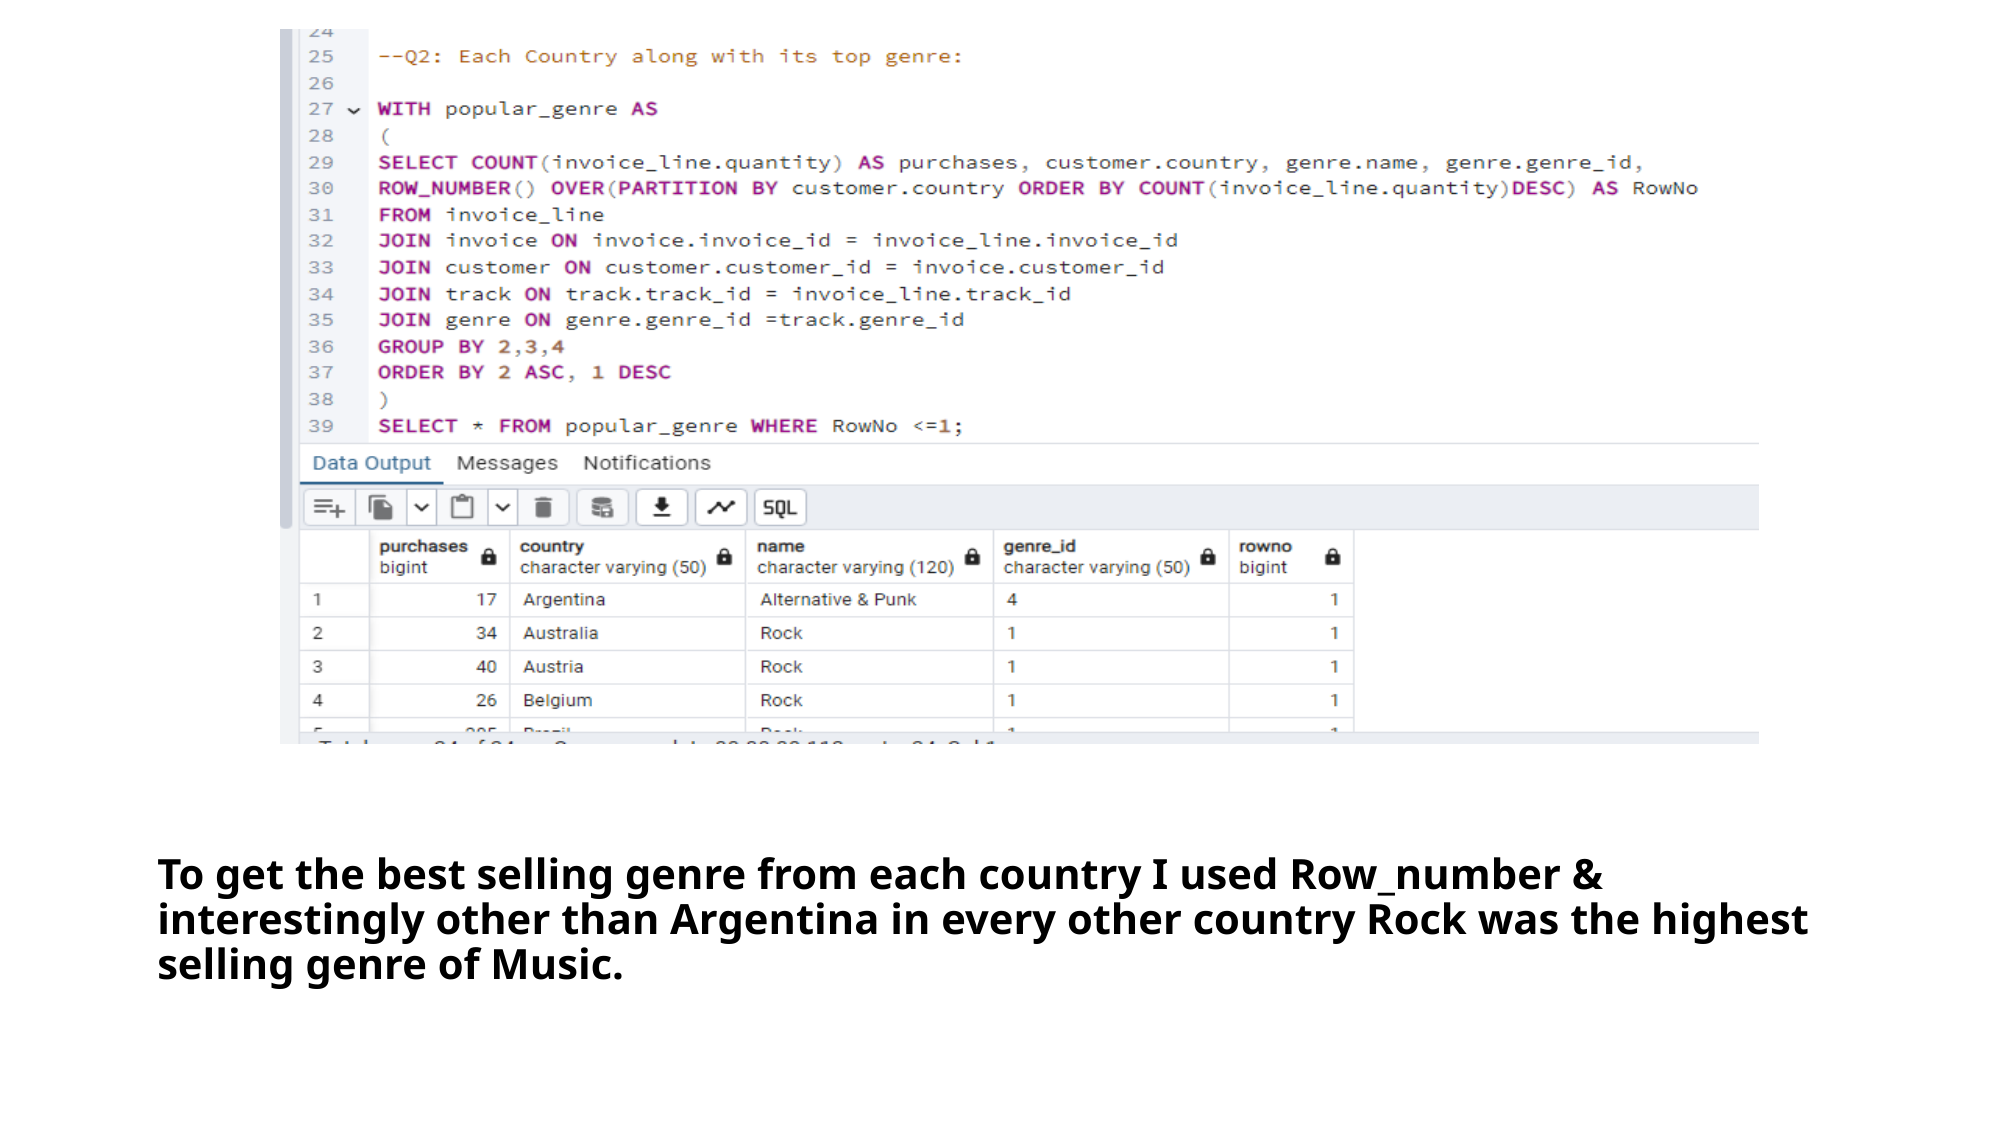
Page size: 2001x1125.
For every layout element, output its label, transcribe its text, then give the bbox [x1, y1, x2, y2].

title To get the best selling genre from each country I used Row_number & interestingly other than Argentina in every other country Rock was the highest selling genre of Music. [142, 812, 1868, 1030]
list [280, 29, 1759, 744]
